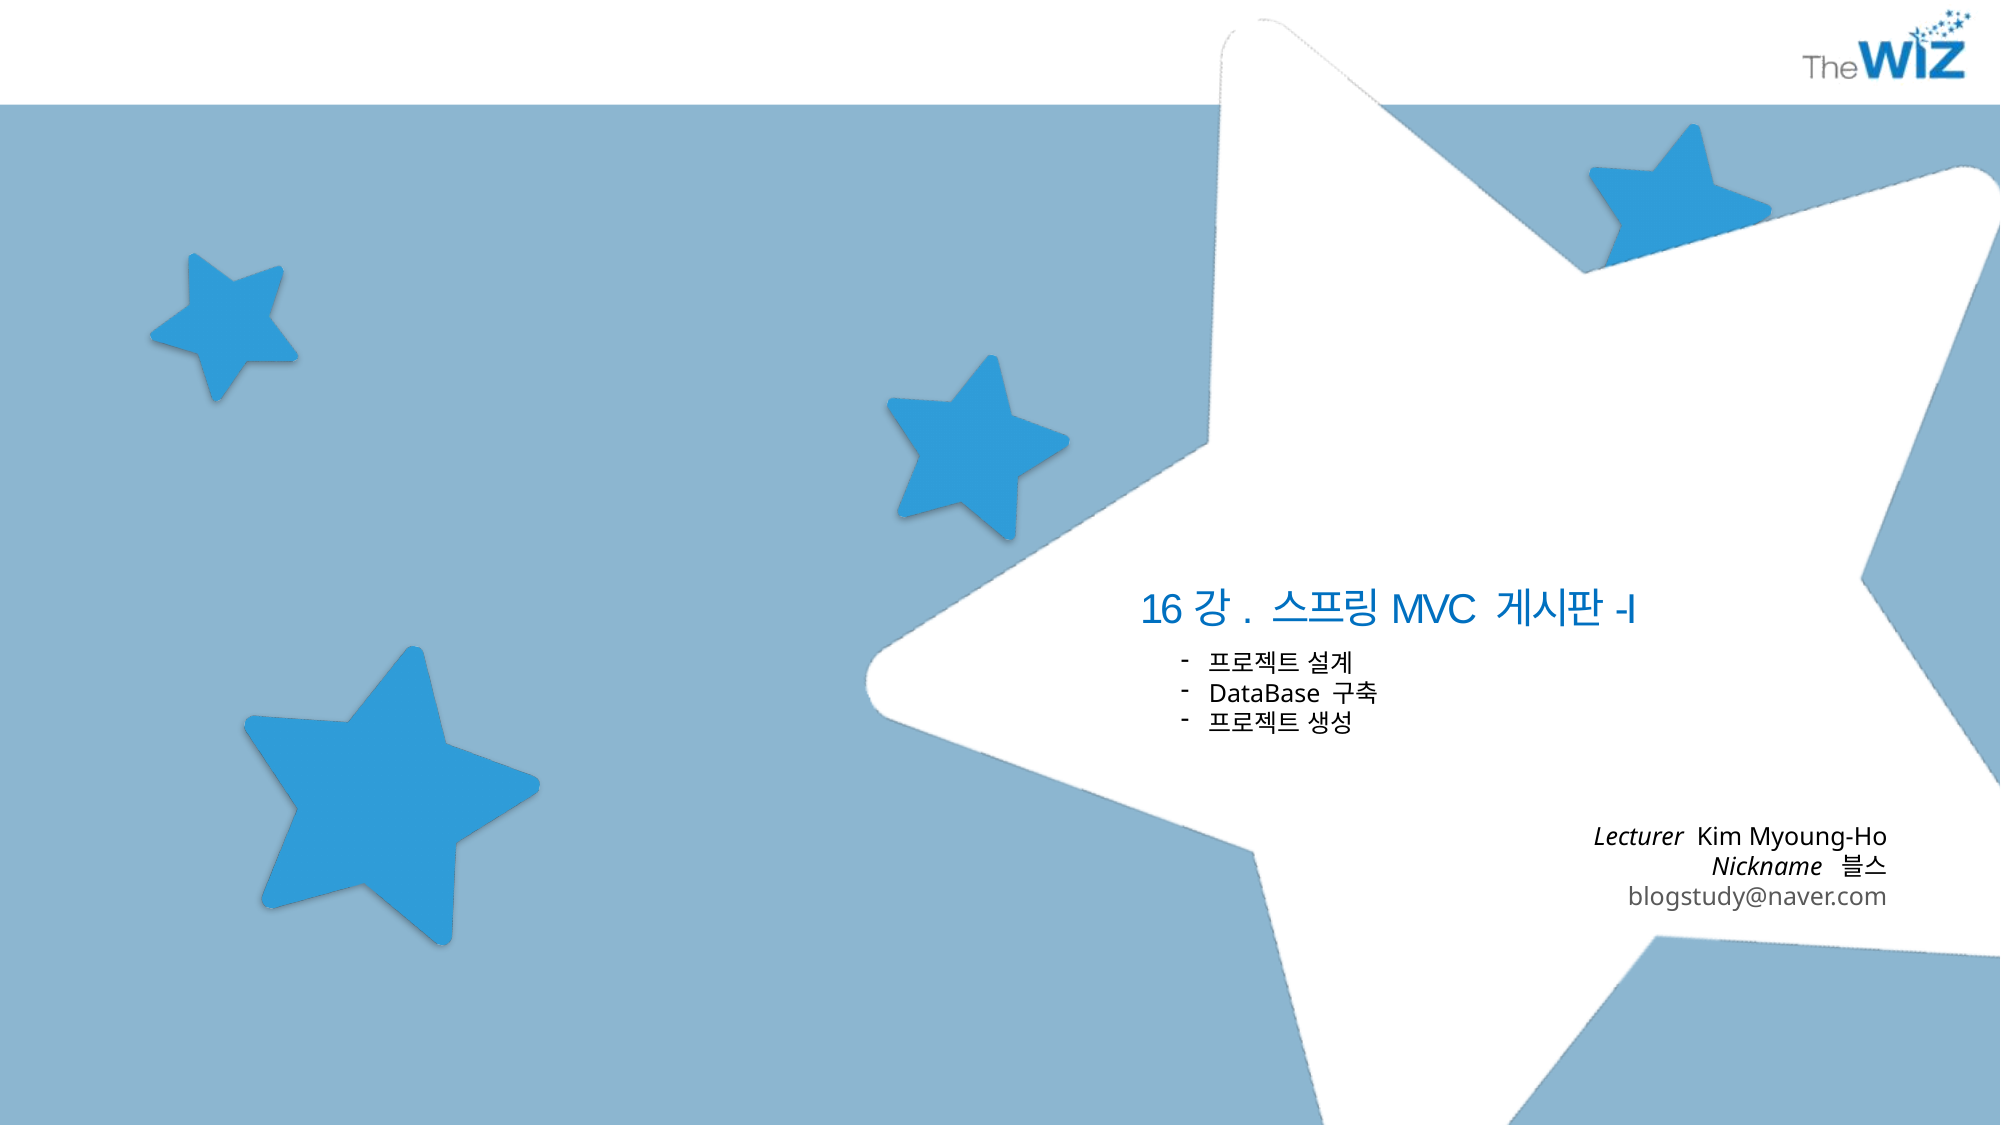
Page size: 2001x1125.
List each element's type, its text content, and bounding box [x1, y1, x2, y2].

picture [126, 220, 322, 414]
text_box 프로젝트 설계 DataBase 구축 프로젝트 생성 [1166, 639, 1855, 745]
picture [1916, 0, 2000, 90]
picture [208, 615, 563, 957]
text_box 16강. 스프링MVC 게시판-I [1125, 574, 1855, 639]
picture [683, 0, 2001, 1125]
text_box Lecturer Kim Myoung-Ho Nickname 블스 blogstudy@naver.com [1559, 813, 1903, 919]
